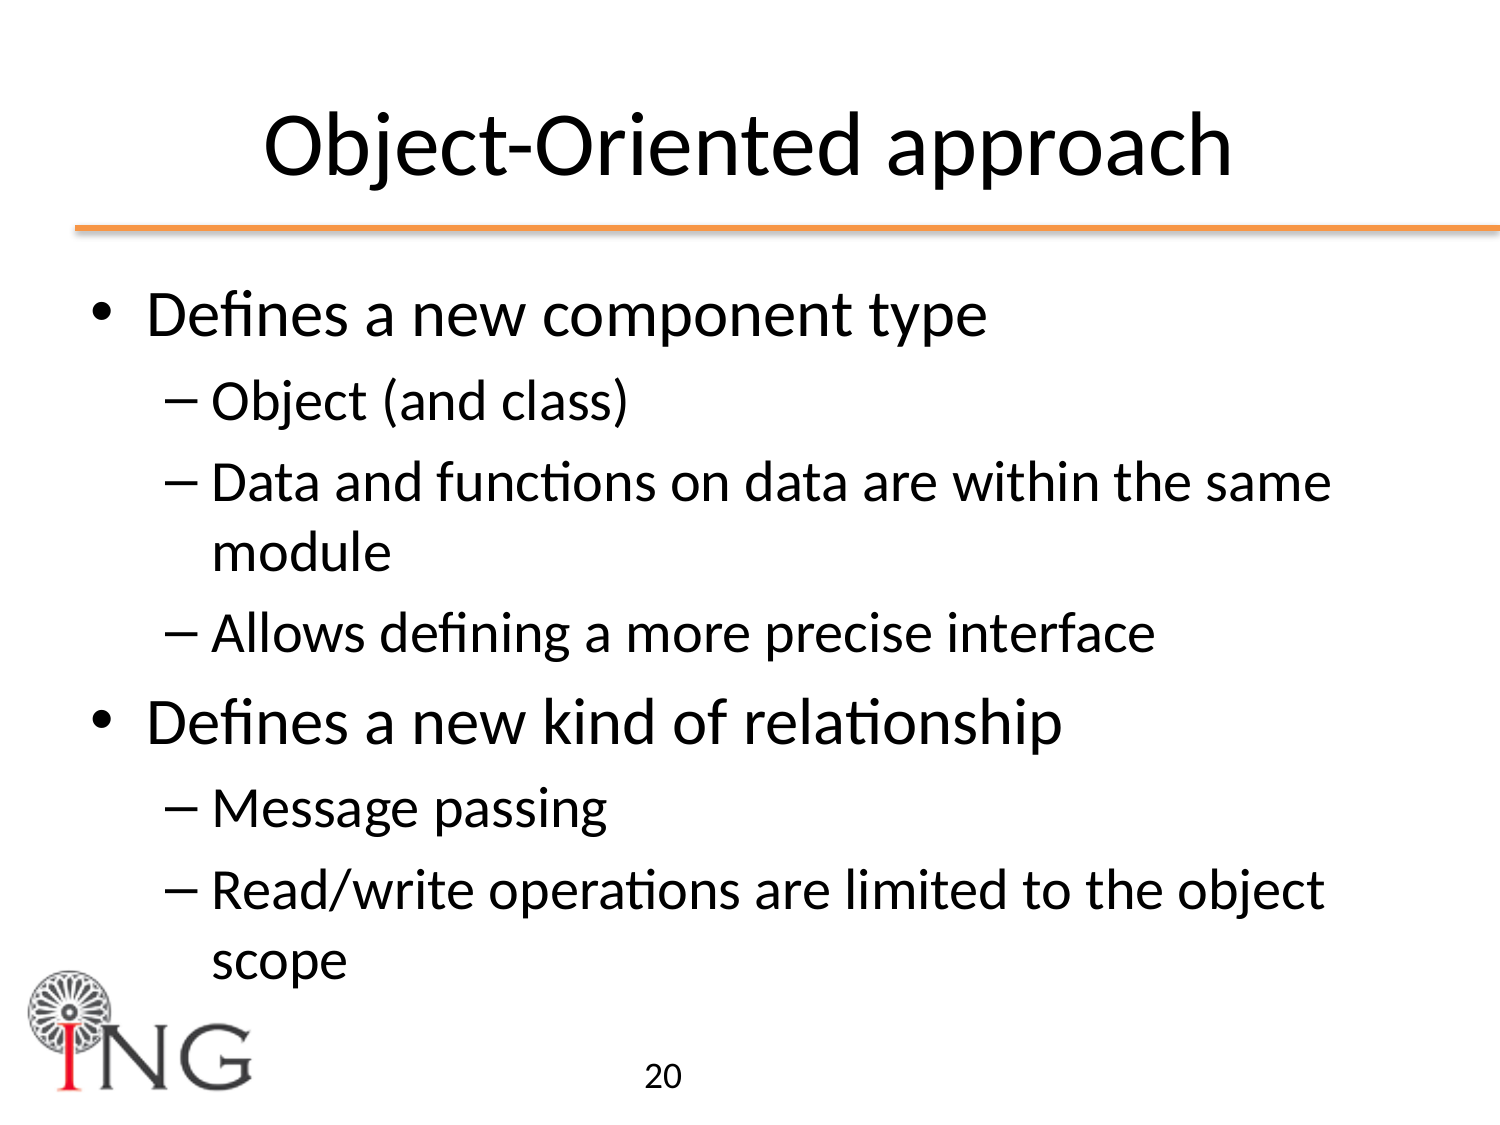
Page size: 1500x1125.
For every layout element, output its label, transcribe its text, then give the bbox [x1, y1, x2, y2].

list Defines a new component type Object (and class) Data and functions on data are within the same module Allows defining a more precise interface Defines a new kind of relationship Message passing Read/write operations are limited to the object scope [75, 262, 1425, 1005]
title Object-Oriented approach [75, 45, 1425, 233]
slide_number 20 [629, 1043, 1425, 1104]
picture [3, 948, 281, 1124]
